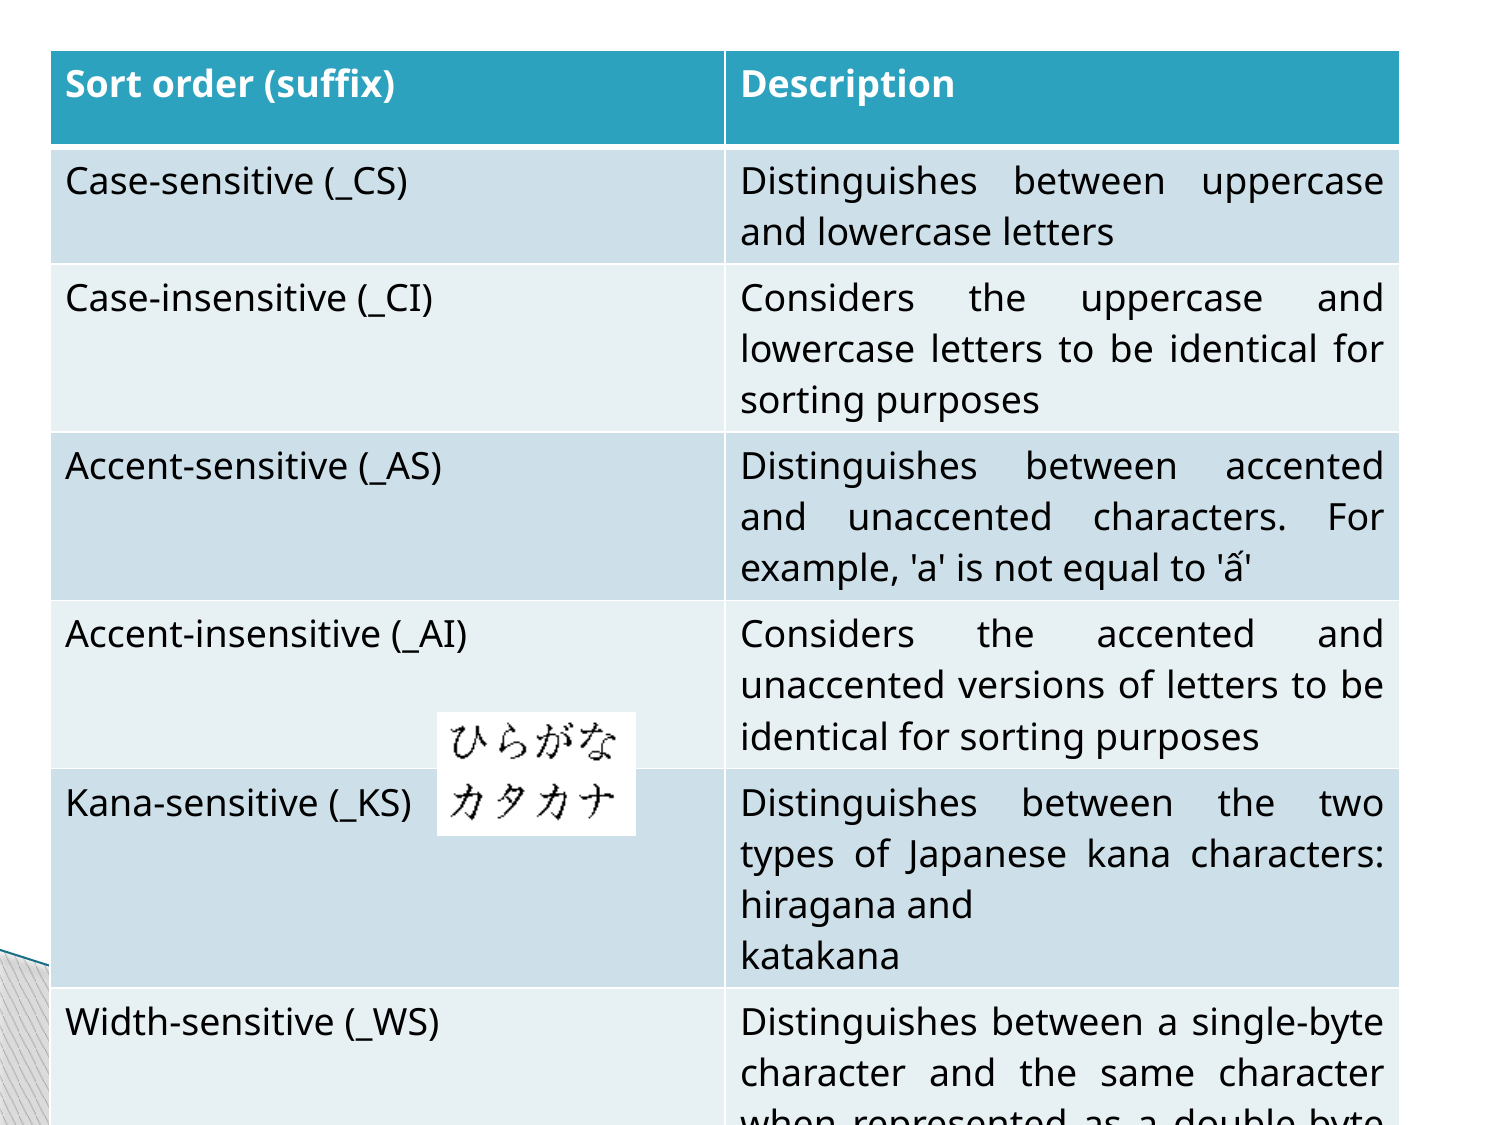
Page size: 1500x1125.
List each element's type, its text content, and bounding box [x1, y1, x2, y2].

table_cell Distinguishes between a single-byte character and the same character when represented as a double-byte character [726, 989, 1399, 1125]
table_cell Accent-insensitive (_AI) [51, 601, 724, 768]
table_cell Case-insensitive (_CI) [51, 265, 724, 431]
table_cell Considers the uppercase and lowercase letters to be identical for sorting purposes [726, 265, 1399, 431]
table_cell Distinguishes between uppercase and lowercase letters [726, 150, 1399, 263]
table_cell Distinguishes between accented and unaccented characters. For example, 'a' is not equal to 'ấ' [726, 433, 1399, 600]
table_cell Width-sensitive (_WS) [51, 989, 724, 1125]
table_cell Distinguishes between the two types of Japanese kana characters: hiragana and katakana [726, 769, 1399, 987]
table_header Description [726, 51, 1399, 144]
table_cell Considers the accented and unaccented versions of letters to be identical for sorting purposes [726, 601, 1399, 768]
table_header Sort order (suffix) [51, 51, 724, 144]
table_cell Kana-sensitive (_KS) [51, 769, 724, 987]
table_cell Case-sensitive (_CS) [51, 150, 724, 263]
table_cell Accent-sensitive (_AS) [51, 433, 724, 600]
picture [437, 712, 637, 837]
